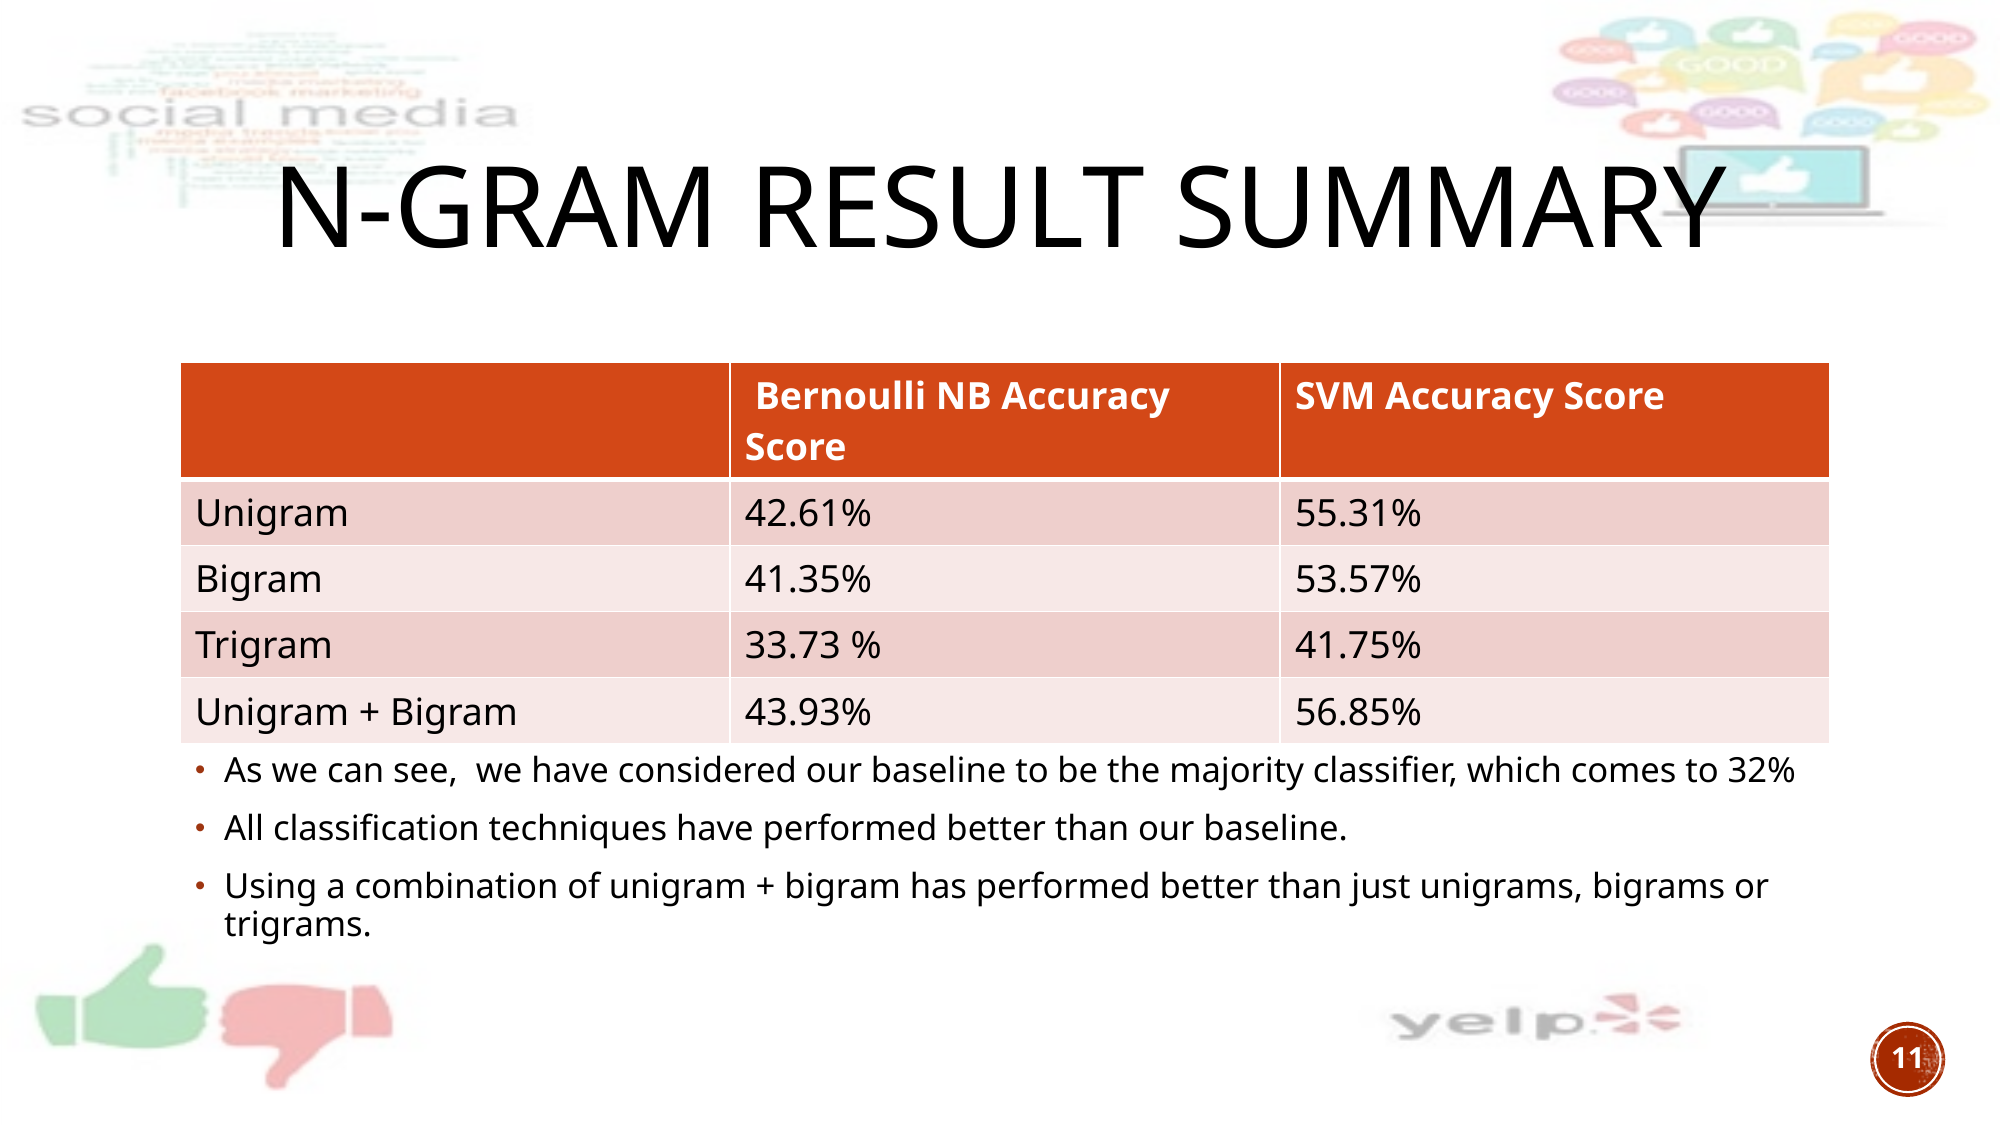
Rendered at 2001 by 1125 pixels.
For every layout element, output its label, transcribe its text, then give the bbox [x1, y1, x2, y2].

table_header SVM Accuracy Score [1281, 363, 1829, 477]
table_cell Unigram + Bigram [181, 678, 729, 743]
table_header Bernoulli NB Accuracy Score [731, 363, 1279, 477]
text_box [129, 725, 1830, 986]
table_cell Trigram [181, 612, 729, 677]
table_cell Unigram [181, 482, 729, 545]
table_cell Bigram [181, 546, 729, 611]
table_cell 41.35% [731, 546, 1279, 611]
table_header [181, 363, 729, 477]
slide_number 11 [1855, 1028, 1961, 1089]
table_cell 41.75% [1281, 612, 1829, 677]
title N-gram Result Summary [175, 79, 1826, 344]
table_cell 43.93% [731, 678, 1279, 743]
table_cell 33.73 % [731, 612, 1279, 677]
table_cell 55.31% [1281, 482, 1829, 545]
table_cell 56.85% [1281, 678, 1829, 743]
table_cell 42.61% [731, 482, 1279, 545]
table_cell 53.57% [1281, 546, 1829, 611]
